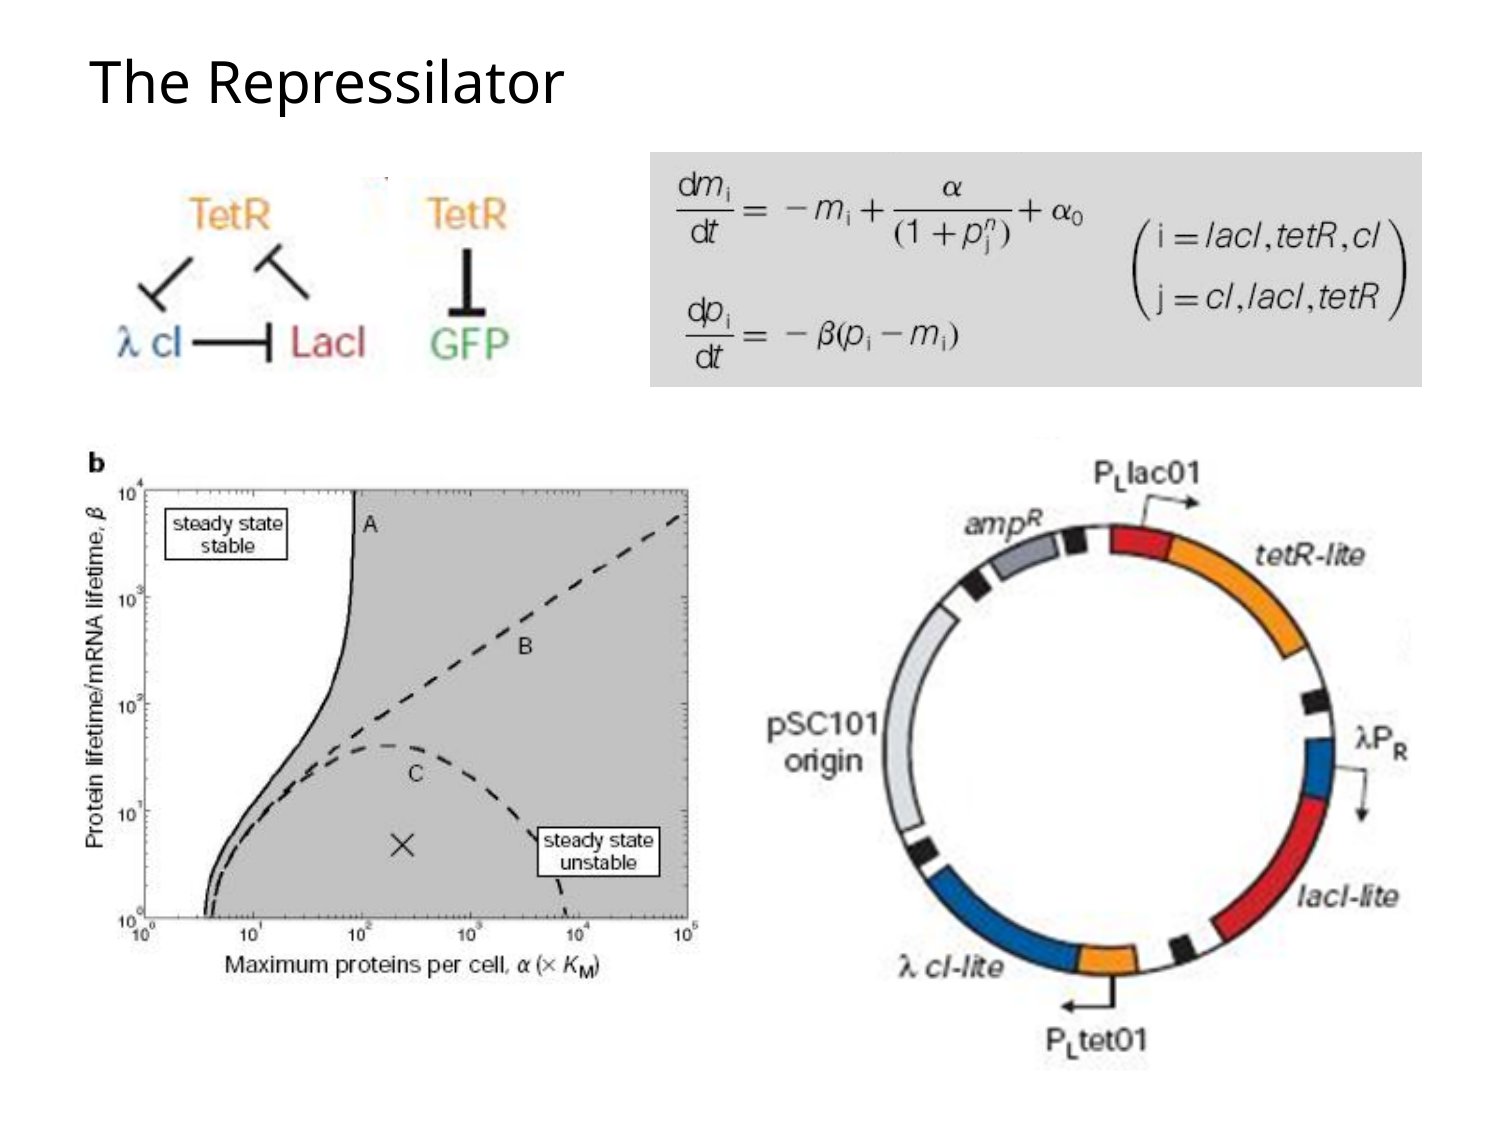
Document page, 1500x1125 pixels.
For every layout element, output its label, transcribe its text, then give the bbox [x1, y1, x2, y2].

picture [399, 176, 526, 378]
picture [99, 176, 388, 382]
picture [649, 151, 1423, 387]
picture [749, 437, 1411, 1074]
picture [74, 439, 704, 990]
text_box The Repressilator [74, 37, 1488, 123]
